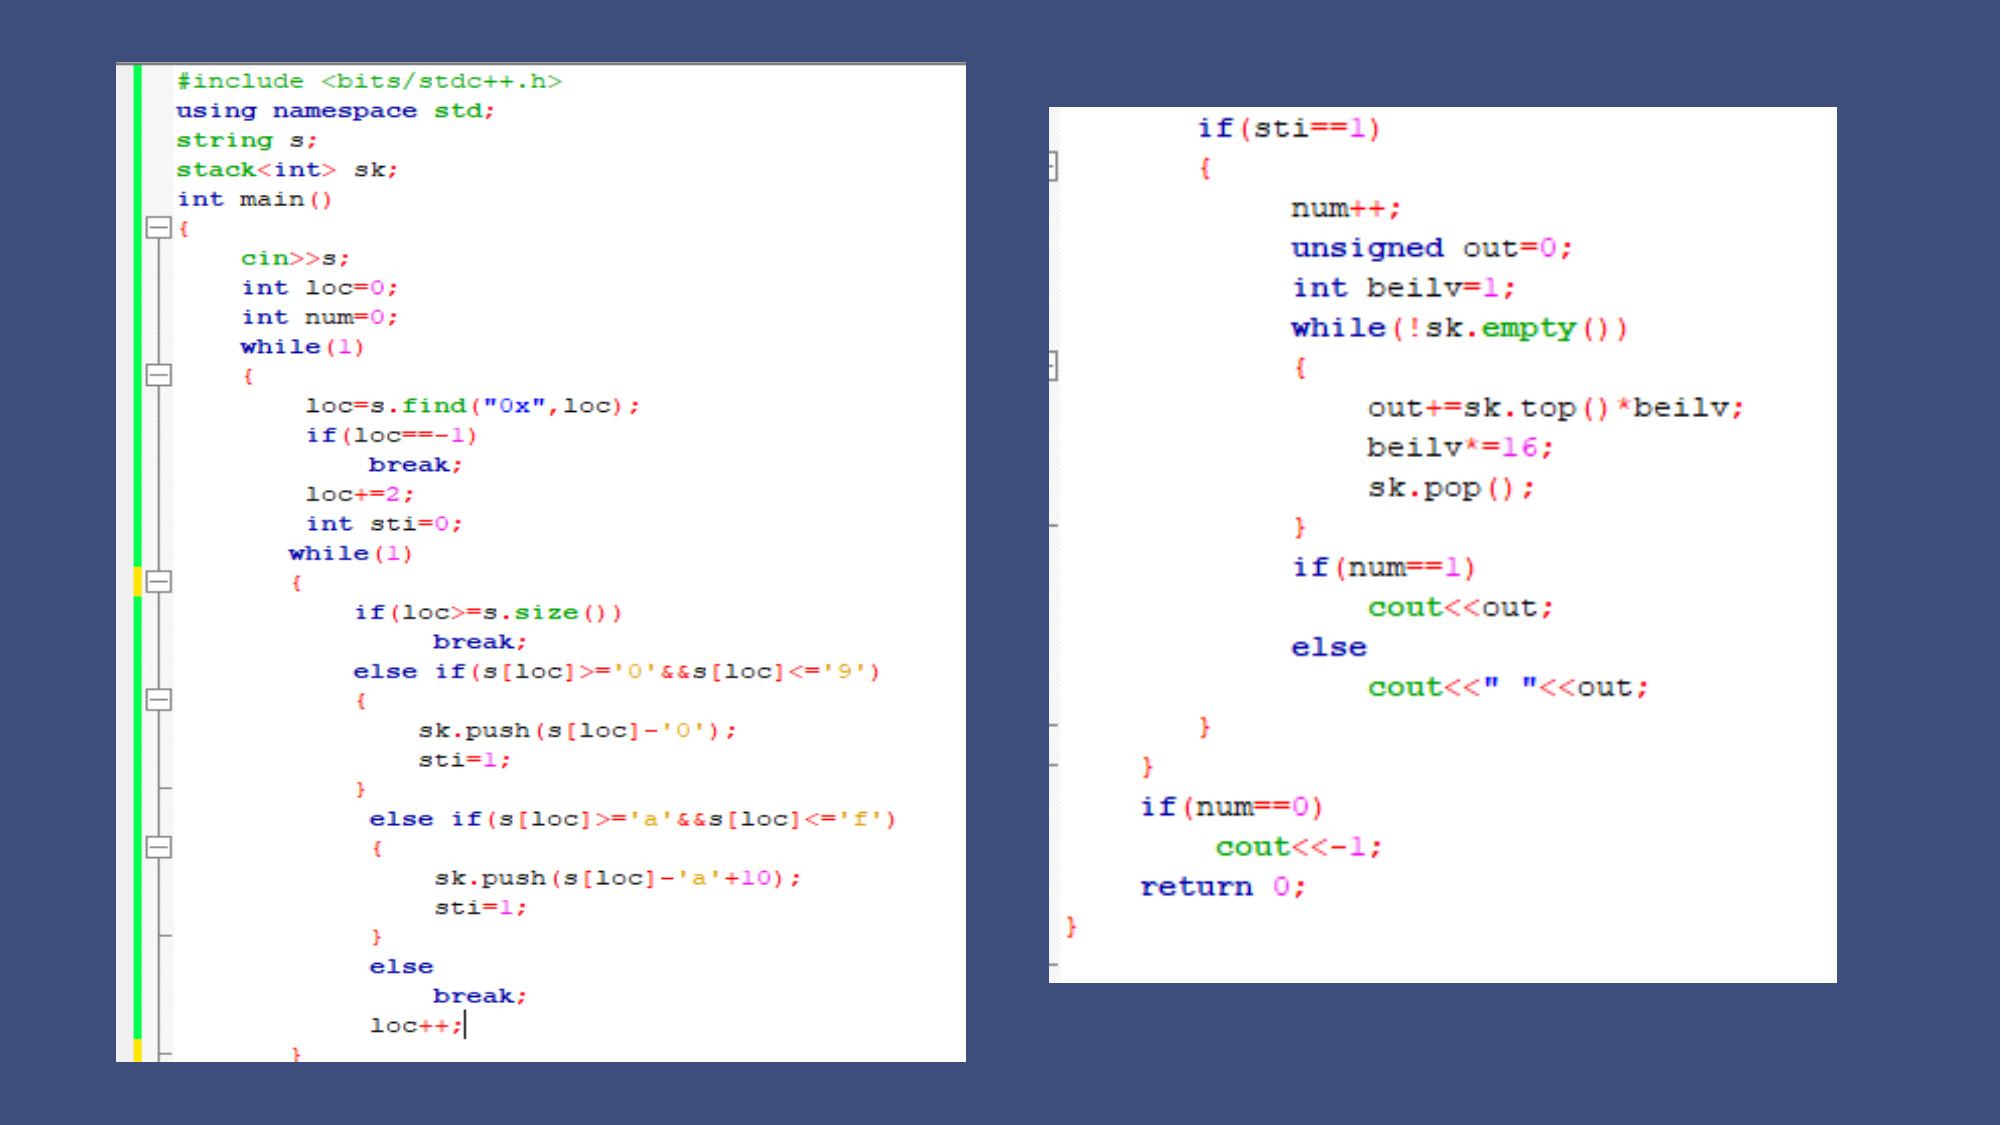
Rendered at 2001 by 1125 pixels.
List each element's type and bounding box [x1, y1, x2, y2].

picture [1049, 107, 1837, 983]
list [116, 62, 966, 1063]
